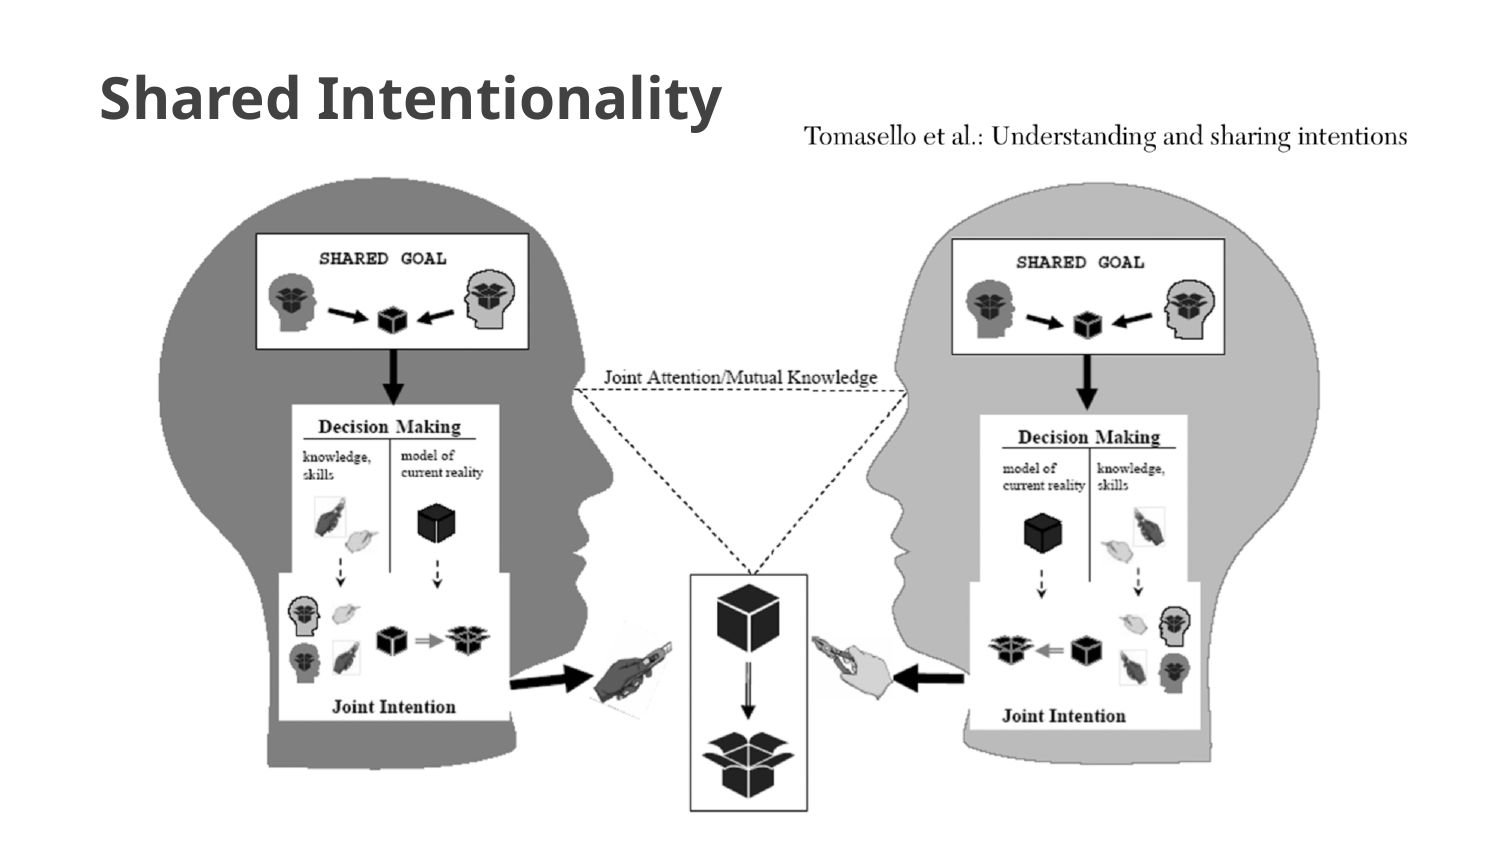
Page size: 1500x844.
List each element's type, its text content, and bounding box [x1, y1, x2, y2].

title Shared Intentionality [84, 46, 1239, 104]
picture [63, 106, 1481, 833]
